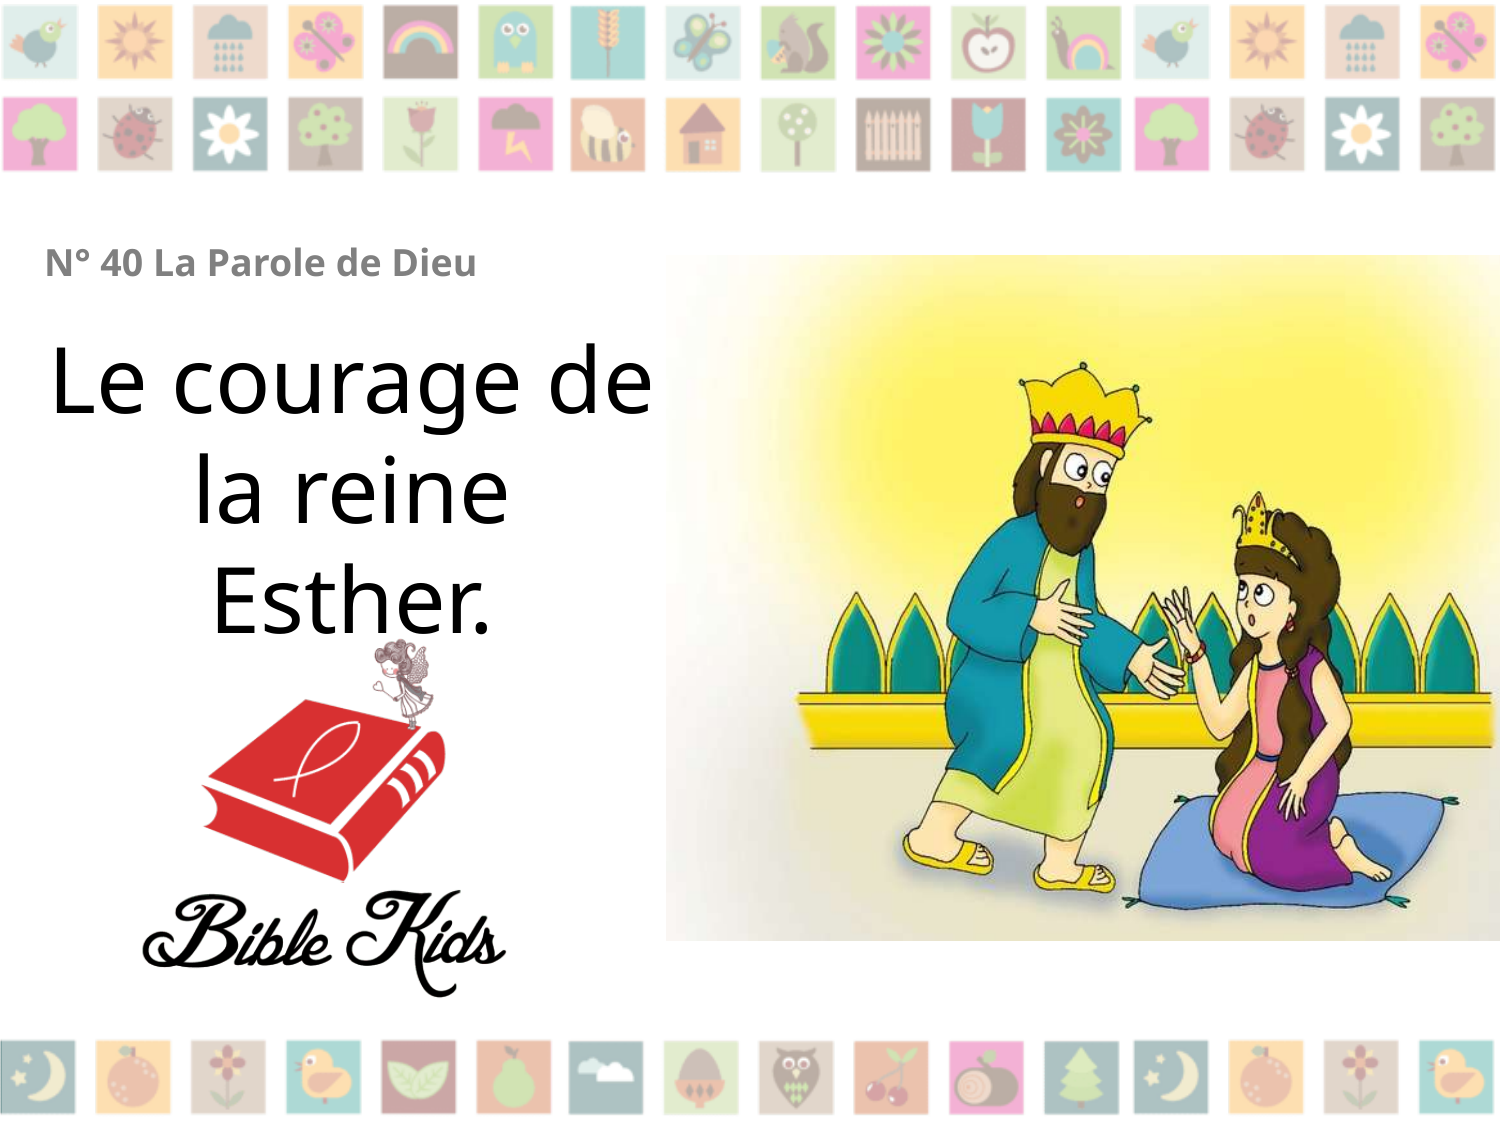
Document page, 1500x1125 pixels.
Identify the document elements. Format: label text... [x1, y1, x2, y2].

text_box N° 40 La Parole de Dieu [29, 231, 526, 292]
text_box Le courage de la reine Esther. [29, 314, 661, 659]
picture [117, 600, 544, 1027]
picture [666, 255, 1500, 941]
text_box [0, 3, 1500, 181]
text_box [0, 1028, 1500, 1118]
